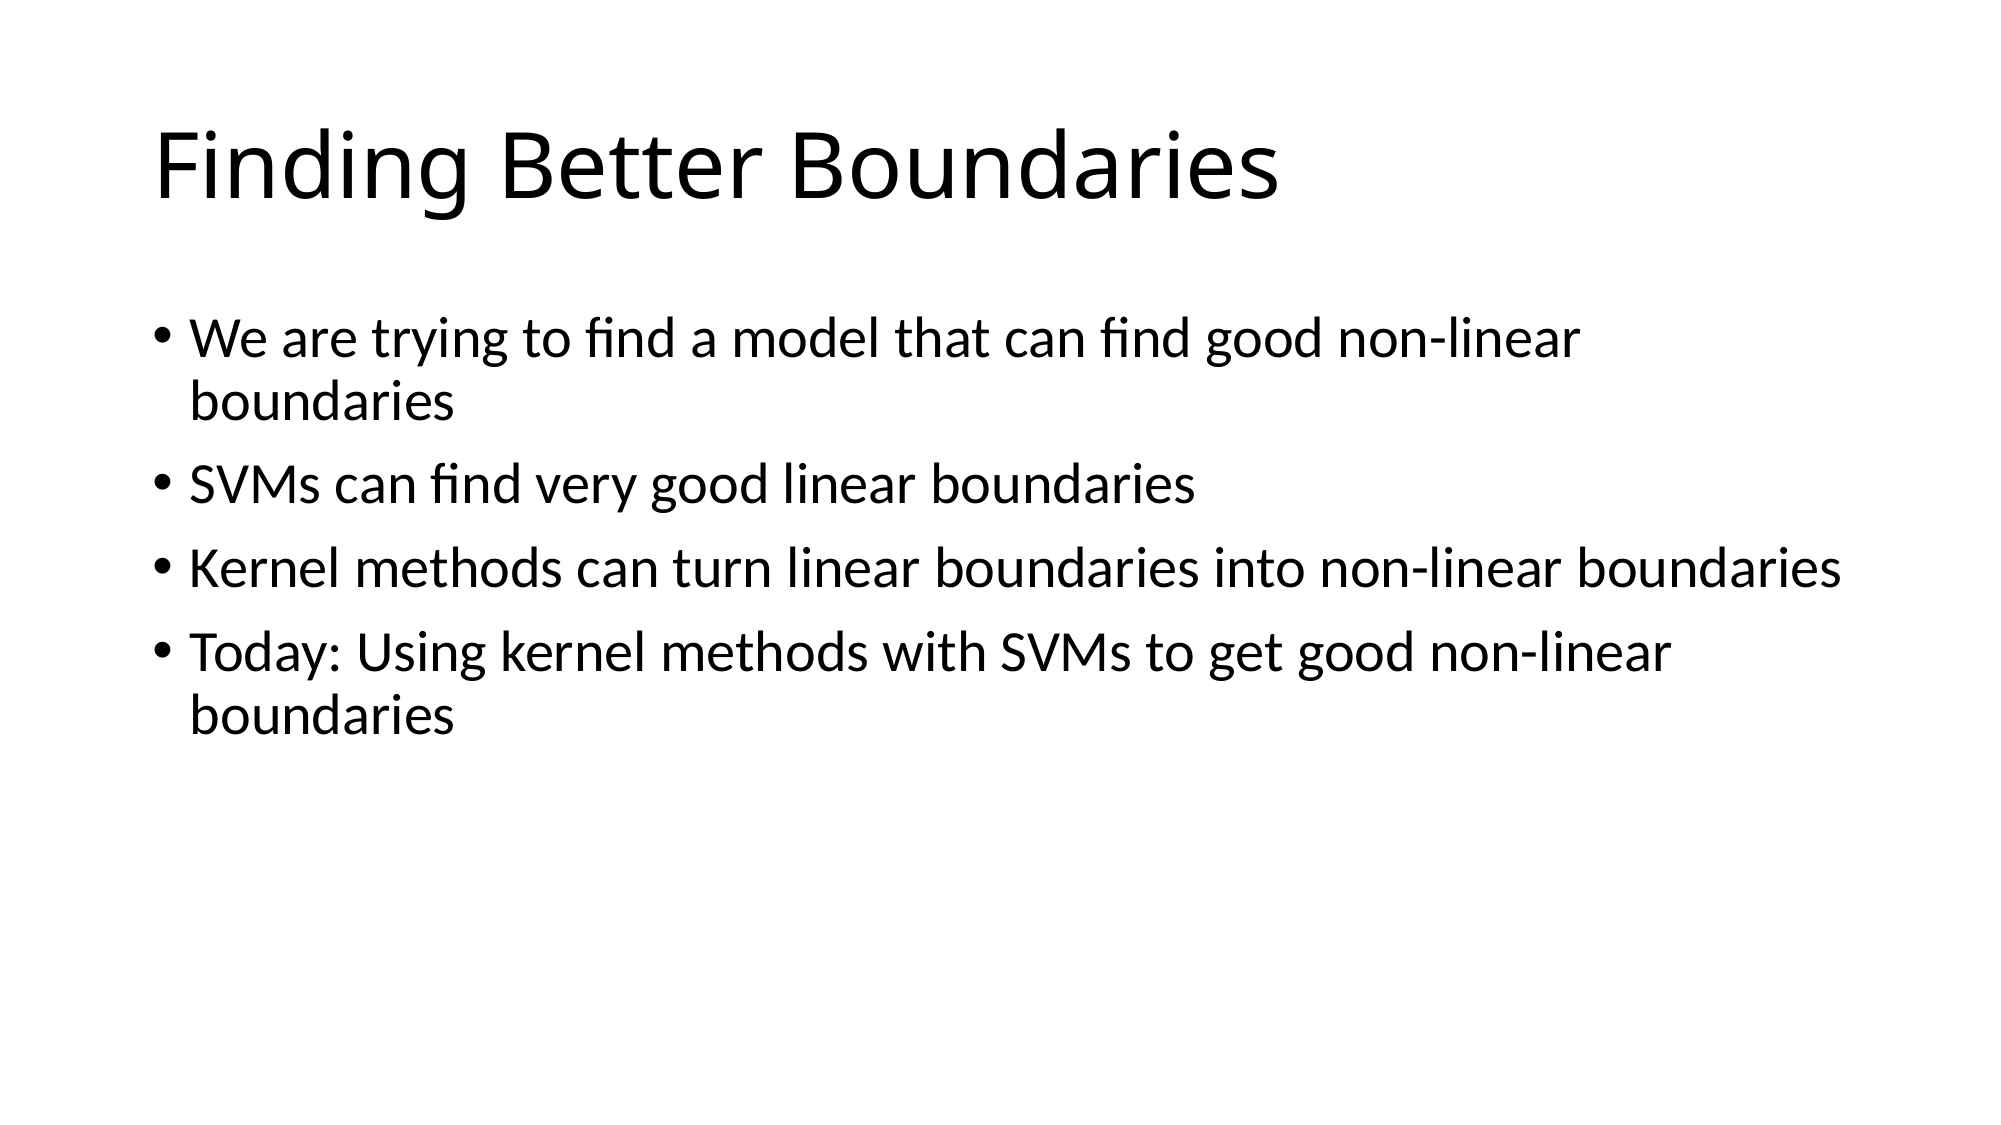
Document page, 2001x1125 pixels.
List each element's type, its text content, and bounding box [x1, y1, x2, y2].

list We are trying to find a model that can find good non-linear boundaries SVMs can find very good linear boundaries Kernel methods can turn linear boundaries into non-linear boundaries Today: Using kernel methods with SVMs to get good non-linear boundaries [137, 299, 1863, 1014]
title Finding Better Boundaries [137, 59, 1863, 278]
